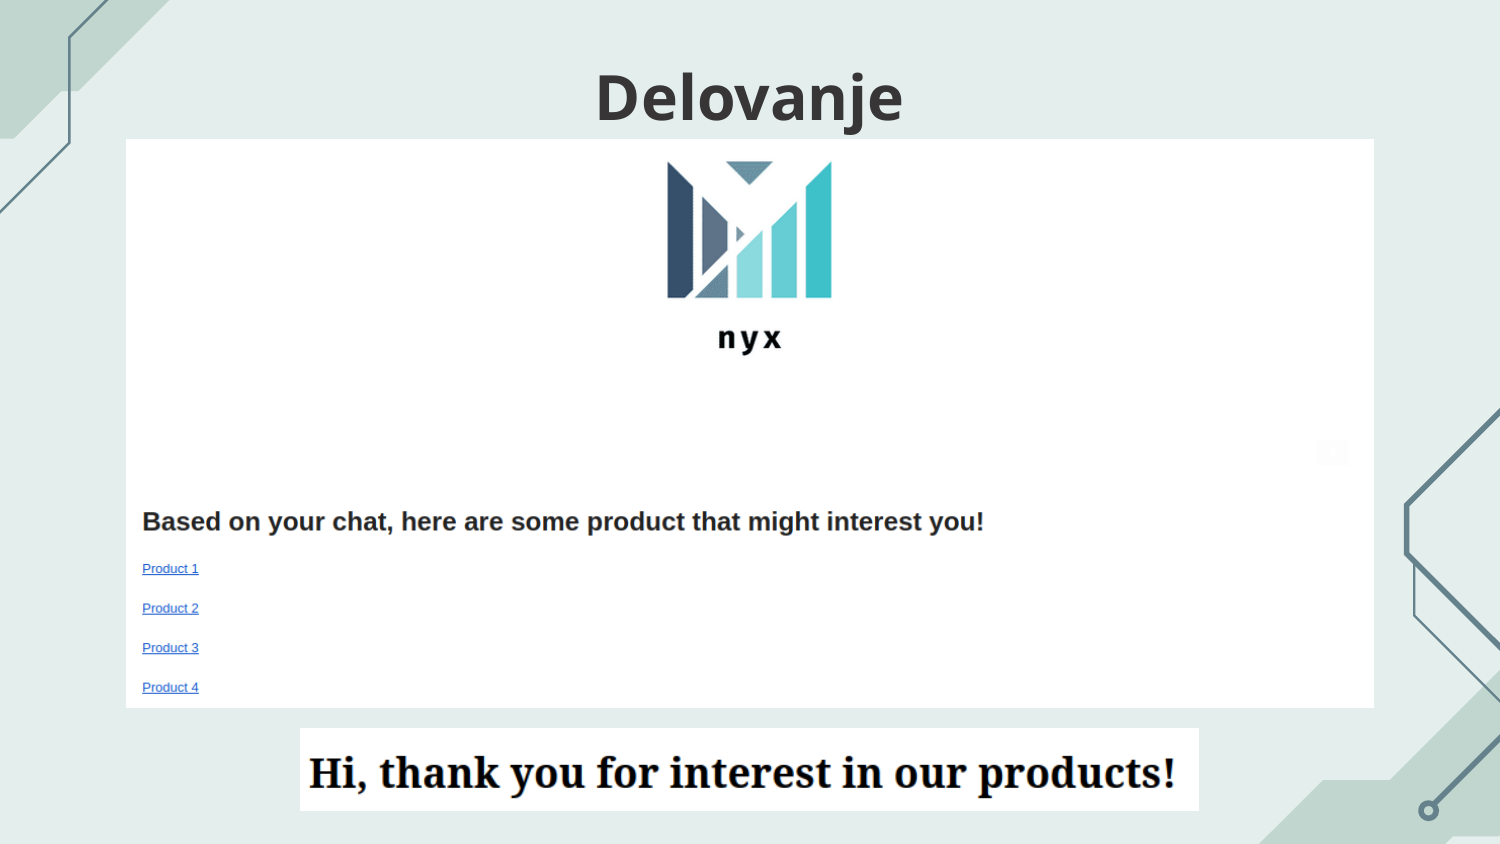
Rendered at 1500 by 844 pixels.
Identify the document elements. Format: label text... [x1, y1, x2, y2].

picture [125, 139, 1375, 708]
title Delovanje [118, 42, 1382, 140]
picture [300, 728, 1200, 812]
